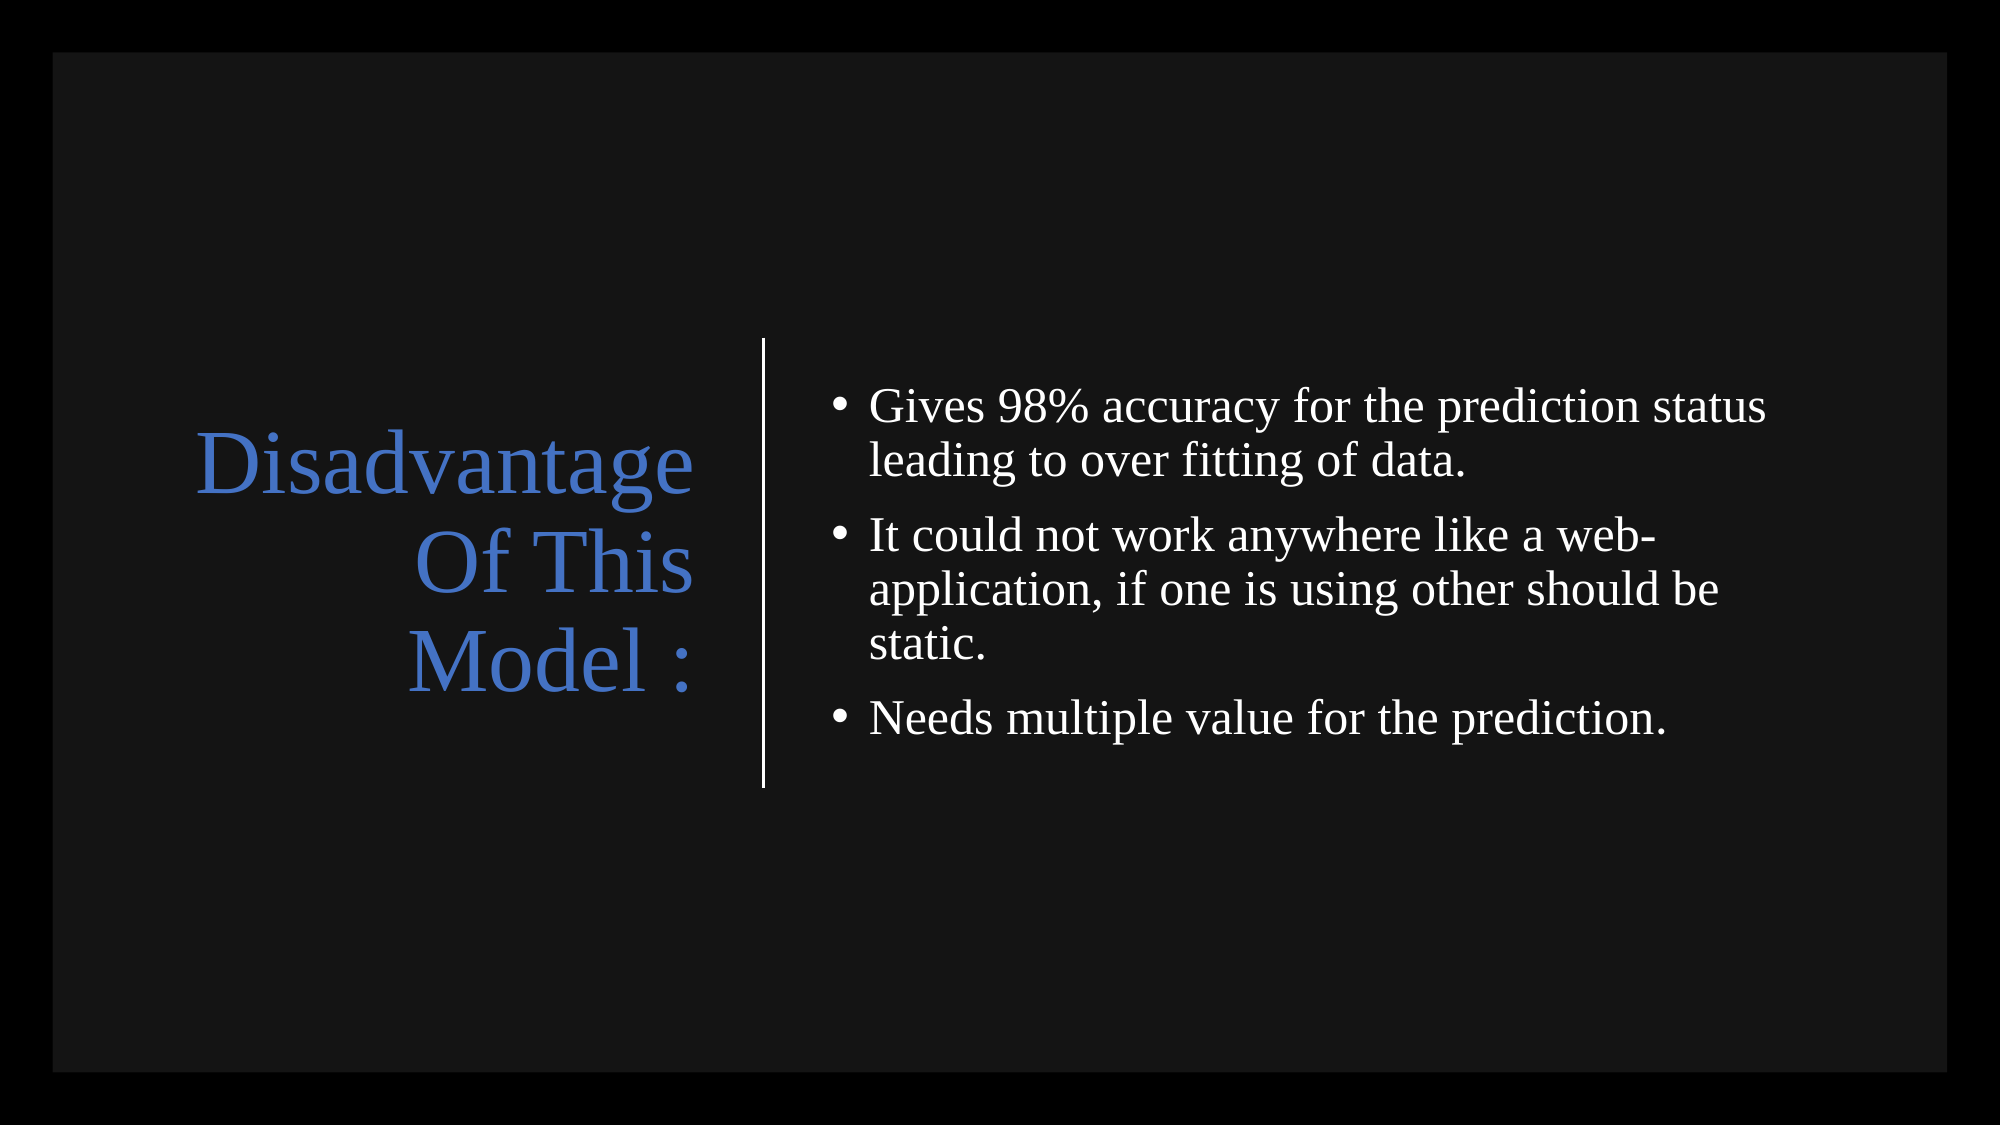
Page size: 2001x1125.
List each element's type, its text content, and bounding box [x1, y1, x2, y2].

text_box [52, 51, 1948, 1073]
title Disadvantage Of This Model : [137, 158, 711, 967]
list Gives 98% accuracy for the prediction status leading to over fitting of data. It could not work anywhere like a web-application, if one is using other should be static. Needs multiple value for the prediction. [816, 158, 1863, 967]
